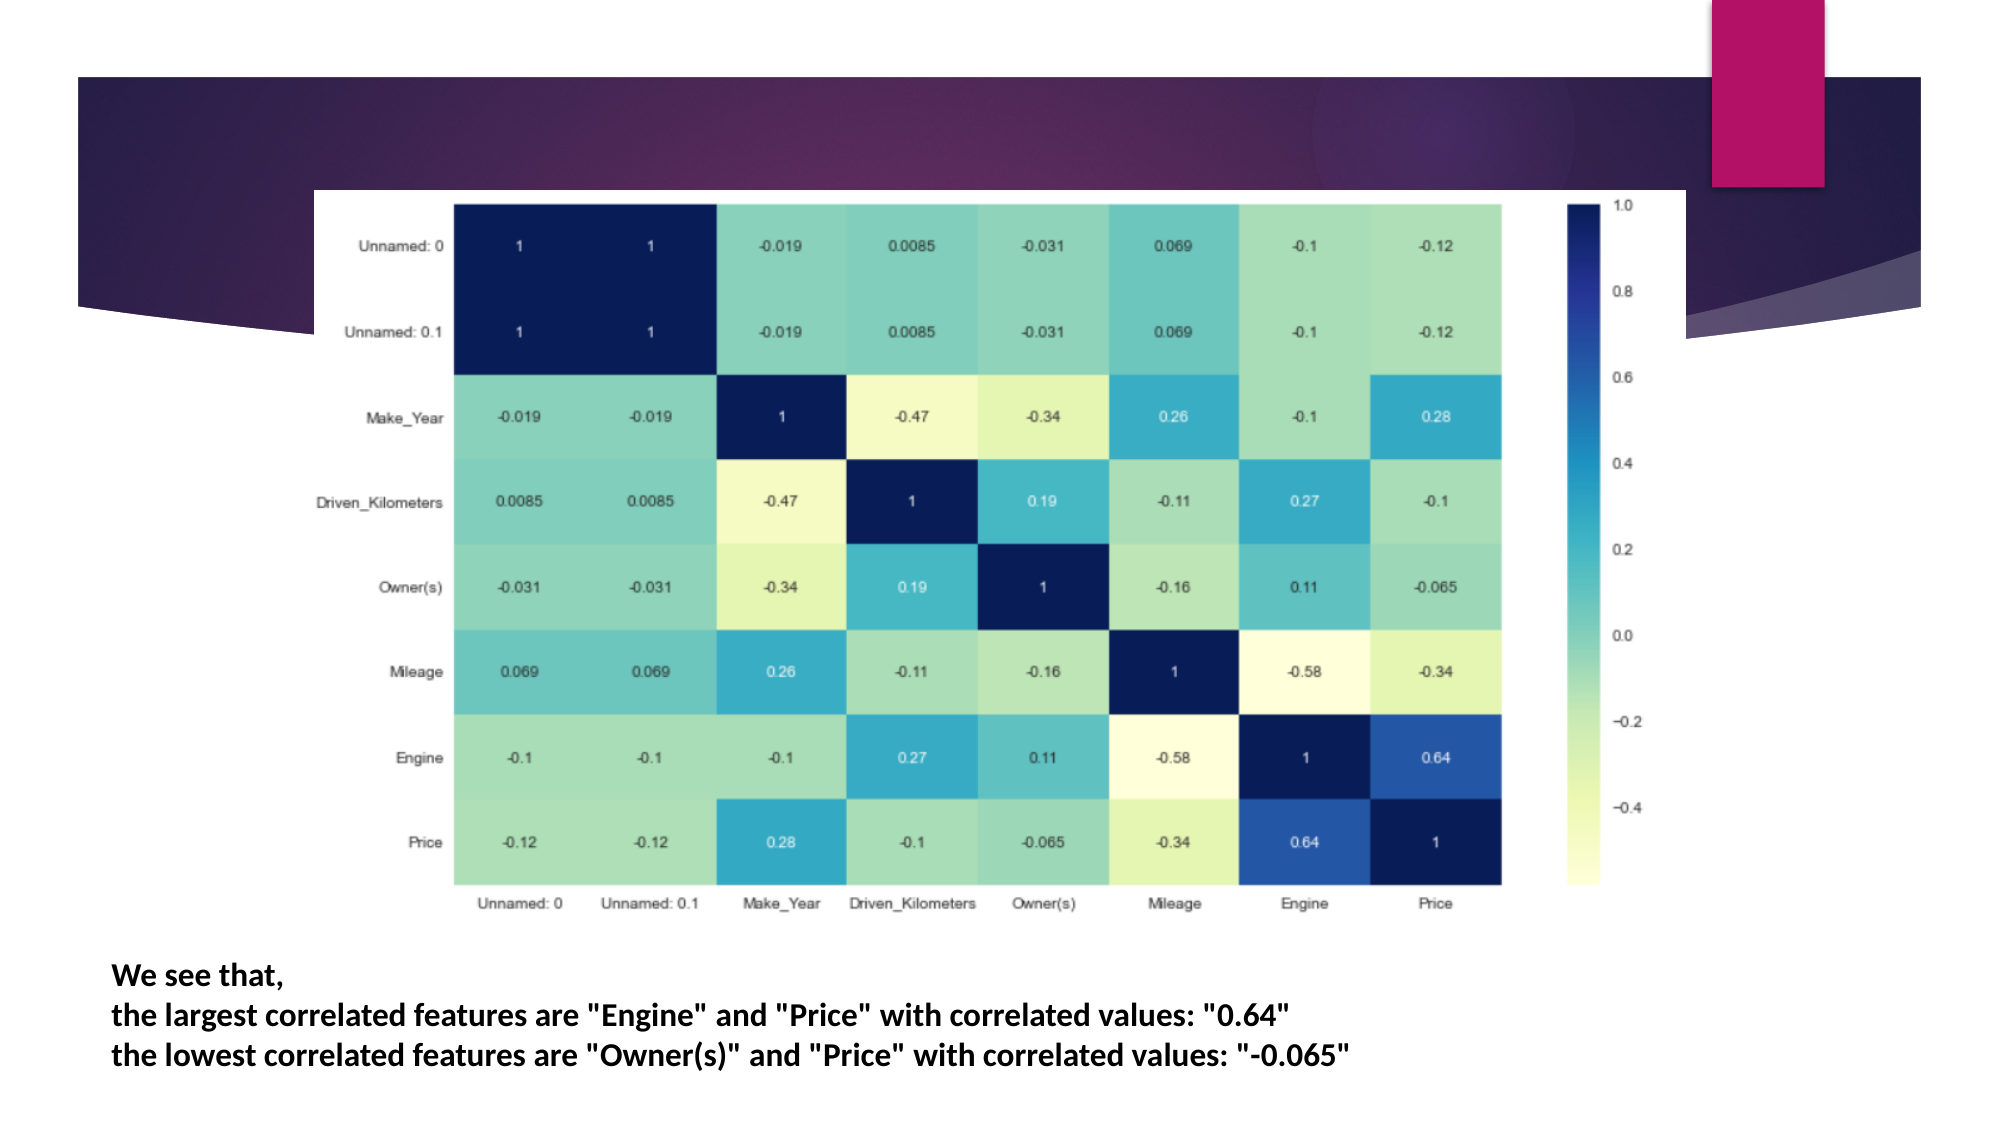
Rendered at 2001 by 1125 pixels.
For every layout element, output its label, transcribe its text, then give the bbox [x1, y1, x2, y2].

picture [313, 190, 1686, 935]
title We see that, the largest correlated features are "Engine" and "Price" with correlated values: "0.64" the lowest correlated features are "Owner(s)" and "Price" with correlated values: "-0.065" [96, 934, 1738, 1092]
